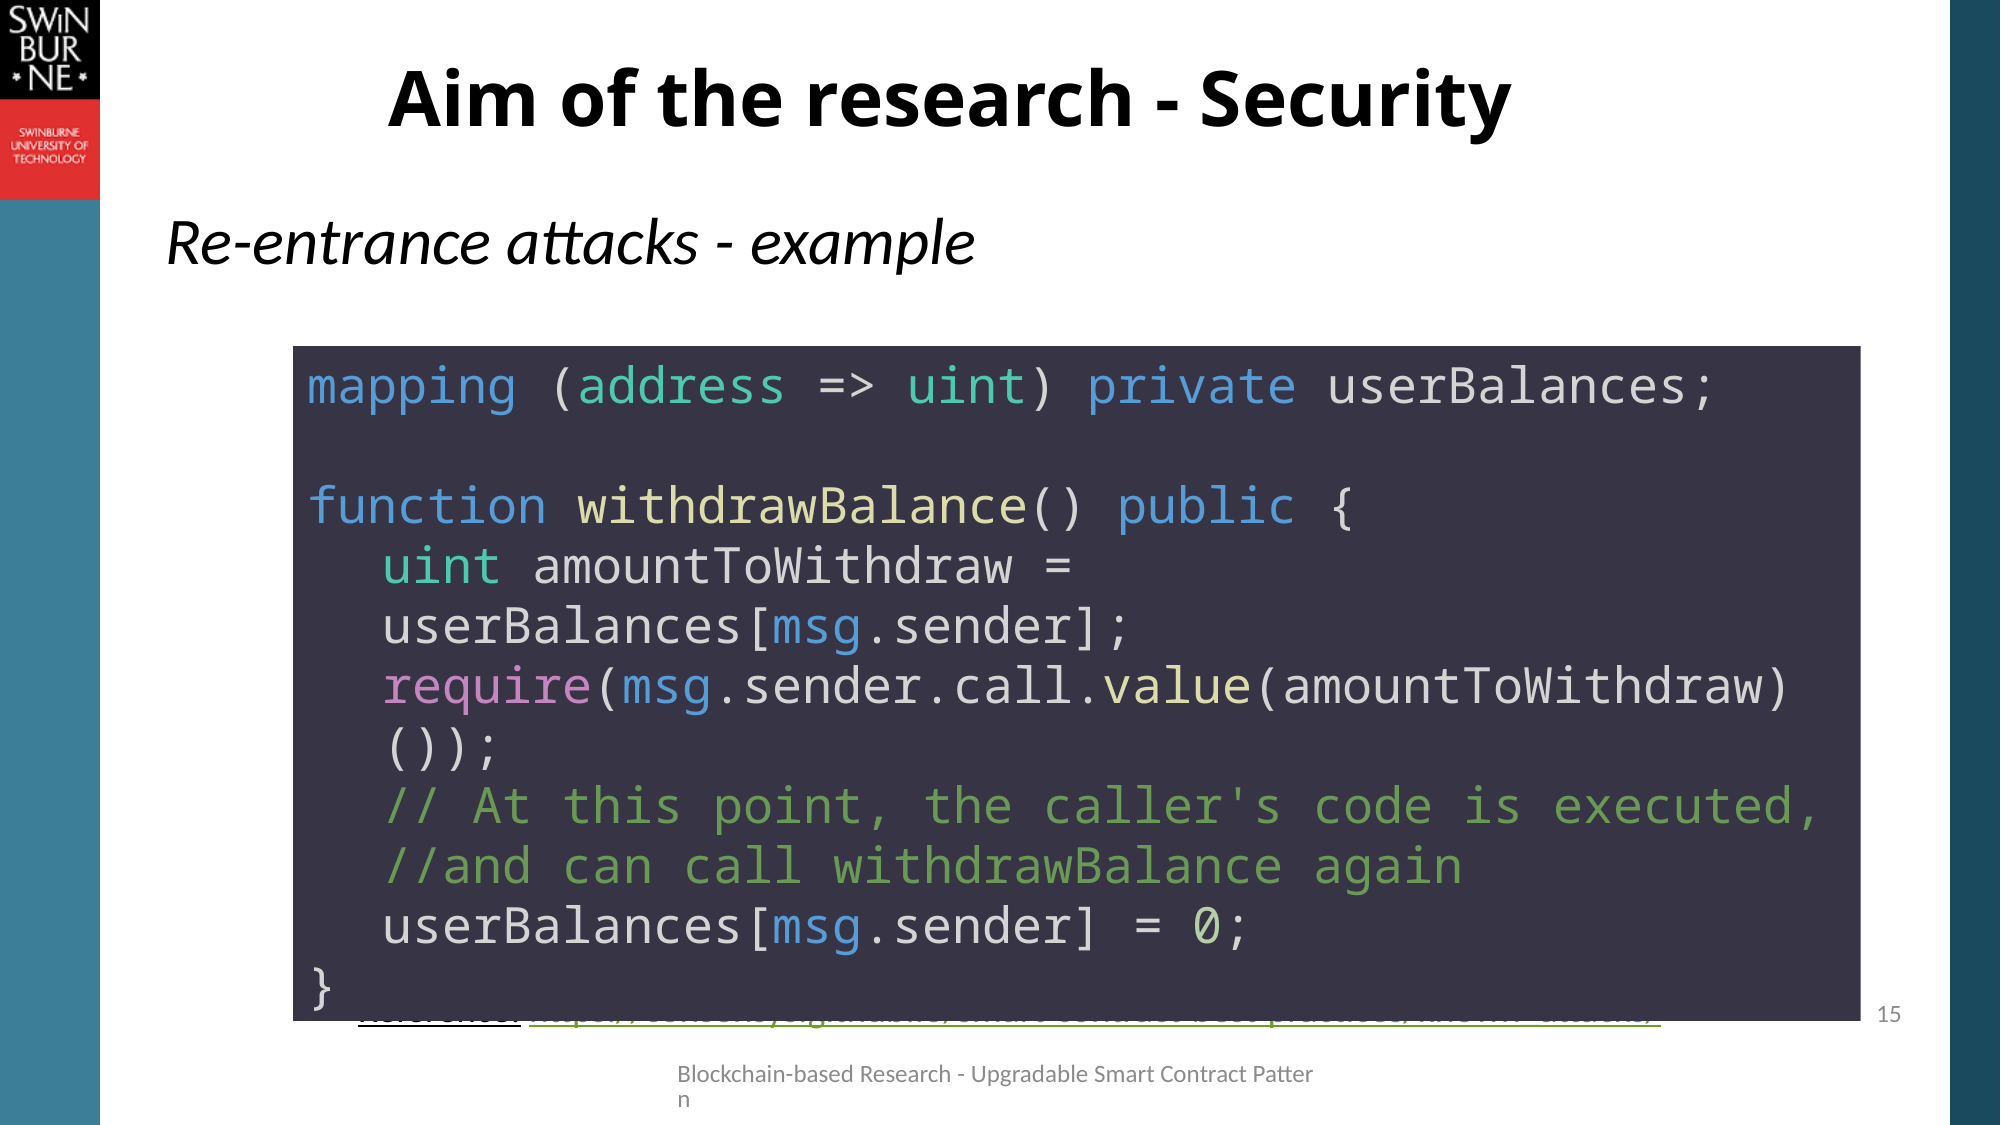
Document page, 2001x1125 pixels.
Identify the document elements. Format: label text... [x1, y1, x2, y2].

picture [0, 0, 100, 200]
text_box Aim of the research - Security [250, 52, 1651, 151]
text_box mapping (address => uint) private userBalances; function withdrawBalance() public { uint amountToWithdraw = userBalances[msg.sender]; require(msg.sender.call.value(amountToWithdraw)()); // At this point, the caller's code is executed, //and can call withdrawBalance again userBalances[msg.sender] = 0; } [293, 346, 1861, 1021]
footer Blockchain-based Research - Upgradable Smart Contract Pattern [662, 1042, 1338, 1103]
text_box Re-entrance attacks - example [150, 190, 1347, 286]
text_box Reference: https://consensys.github.io/smart-contract-best-practices/known_attacks/ [343, 977, 1882, 1038]
text_box 15 [1816, 982, 1917, 1043]
